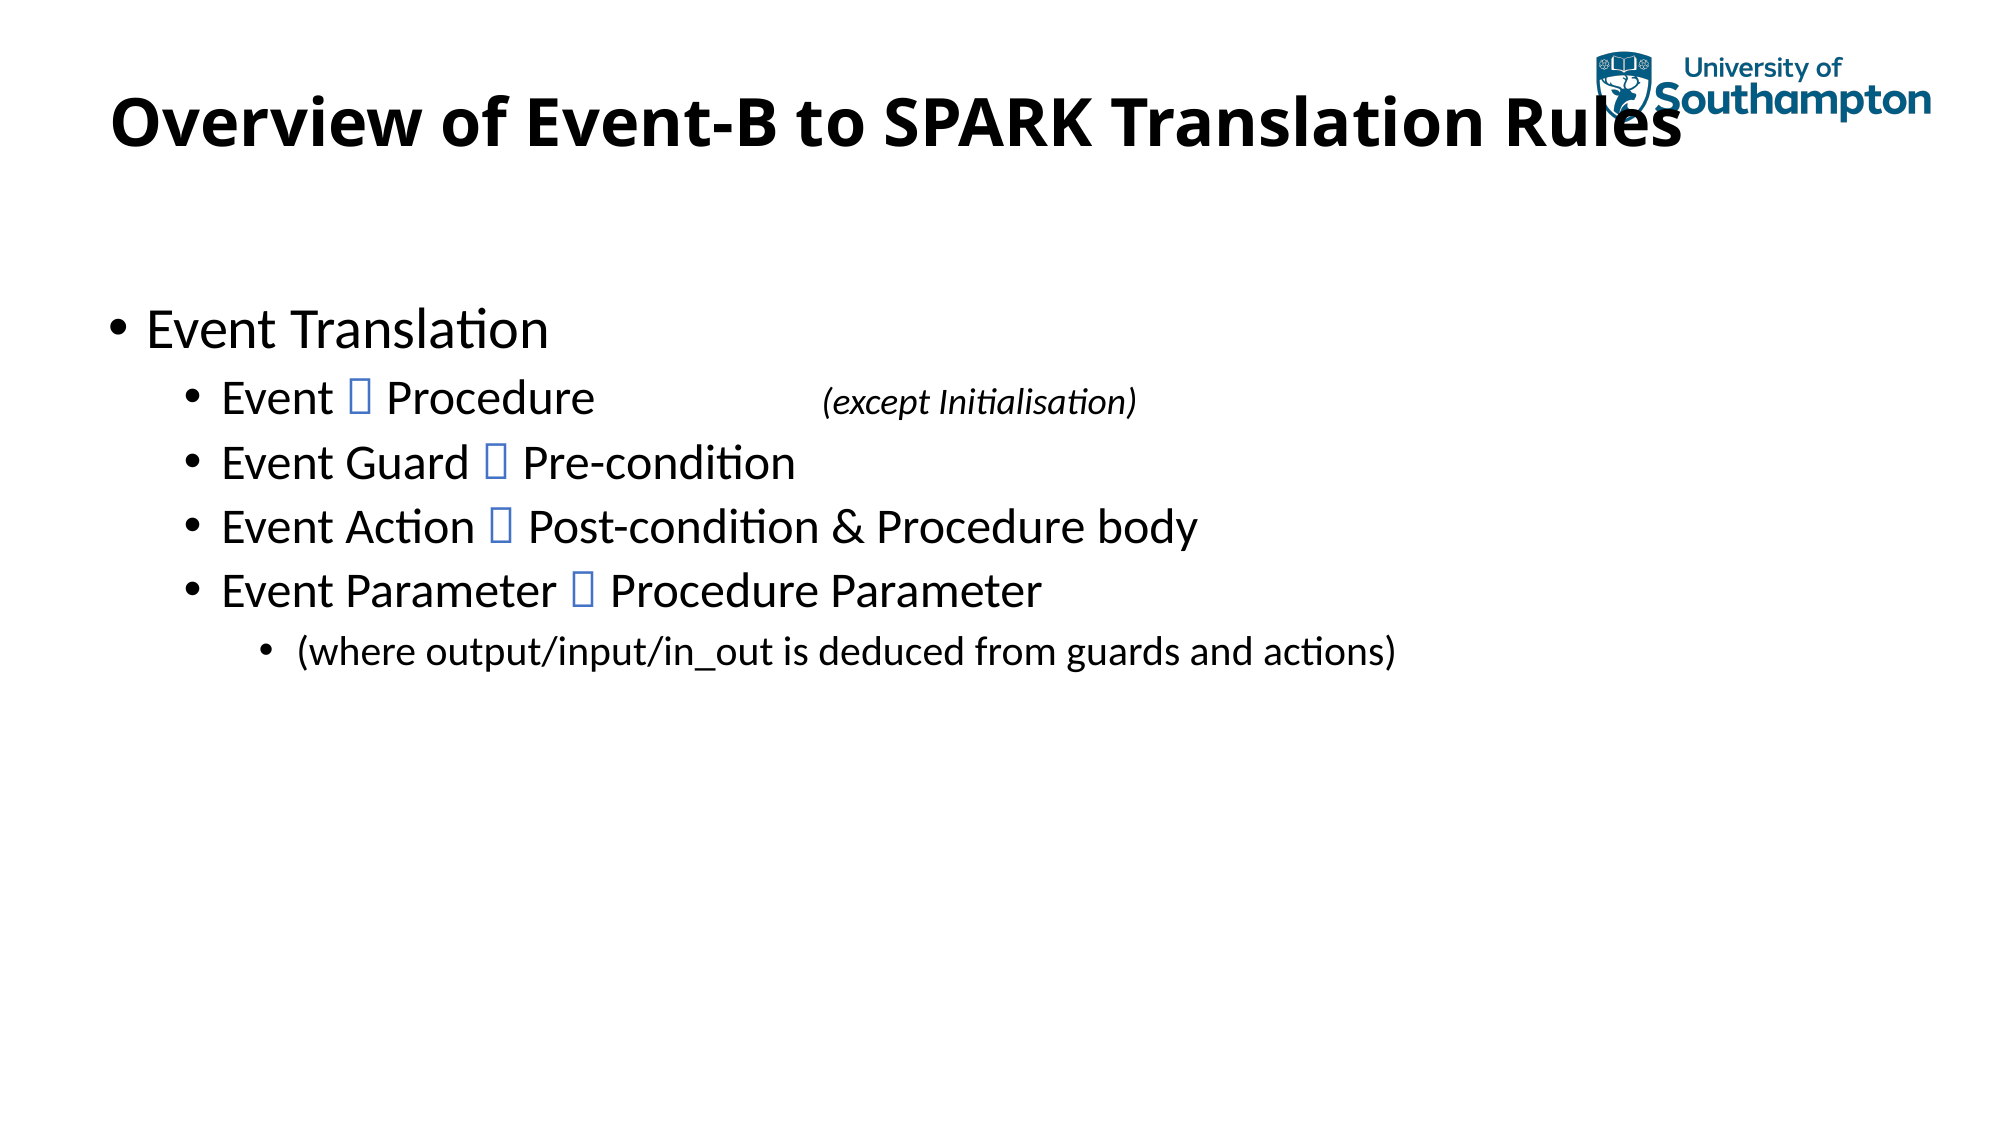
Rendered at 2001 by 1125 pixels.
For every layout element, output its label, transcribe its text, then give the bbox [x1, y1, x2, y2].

list Event Translation Event  Procedure (except Initialisation) Event Guard  Pre-condition Event Action  Post-condition & Procedure body Event Parameter  Procedure Parameter (where output/input/in_out is deduced from guards and actions) [93, 290, 1904, 958]
title Overview of Event-B to SPARK Translation Rules [94, 61, 1809, 188]
picture [1527, 0, 2000, 220]
